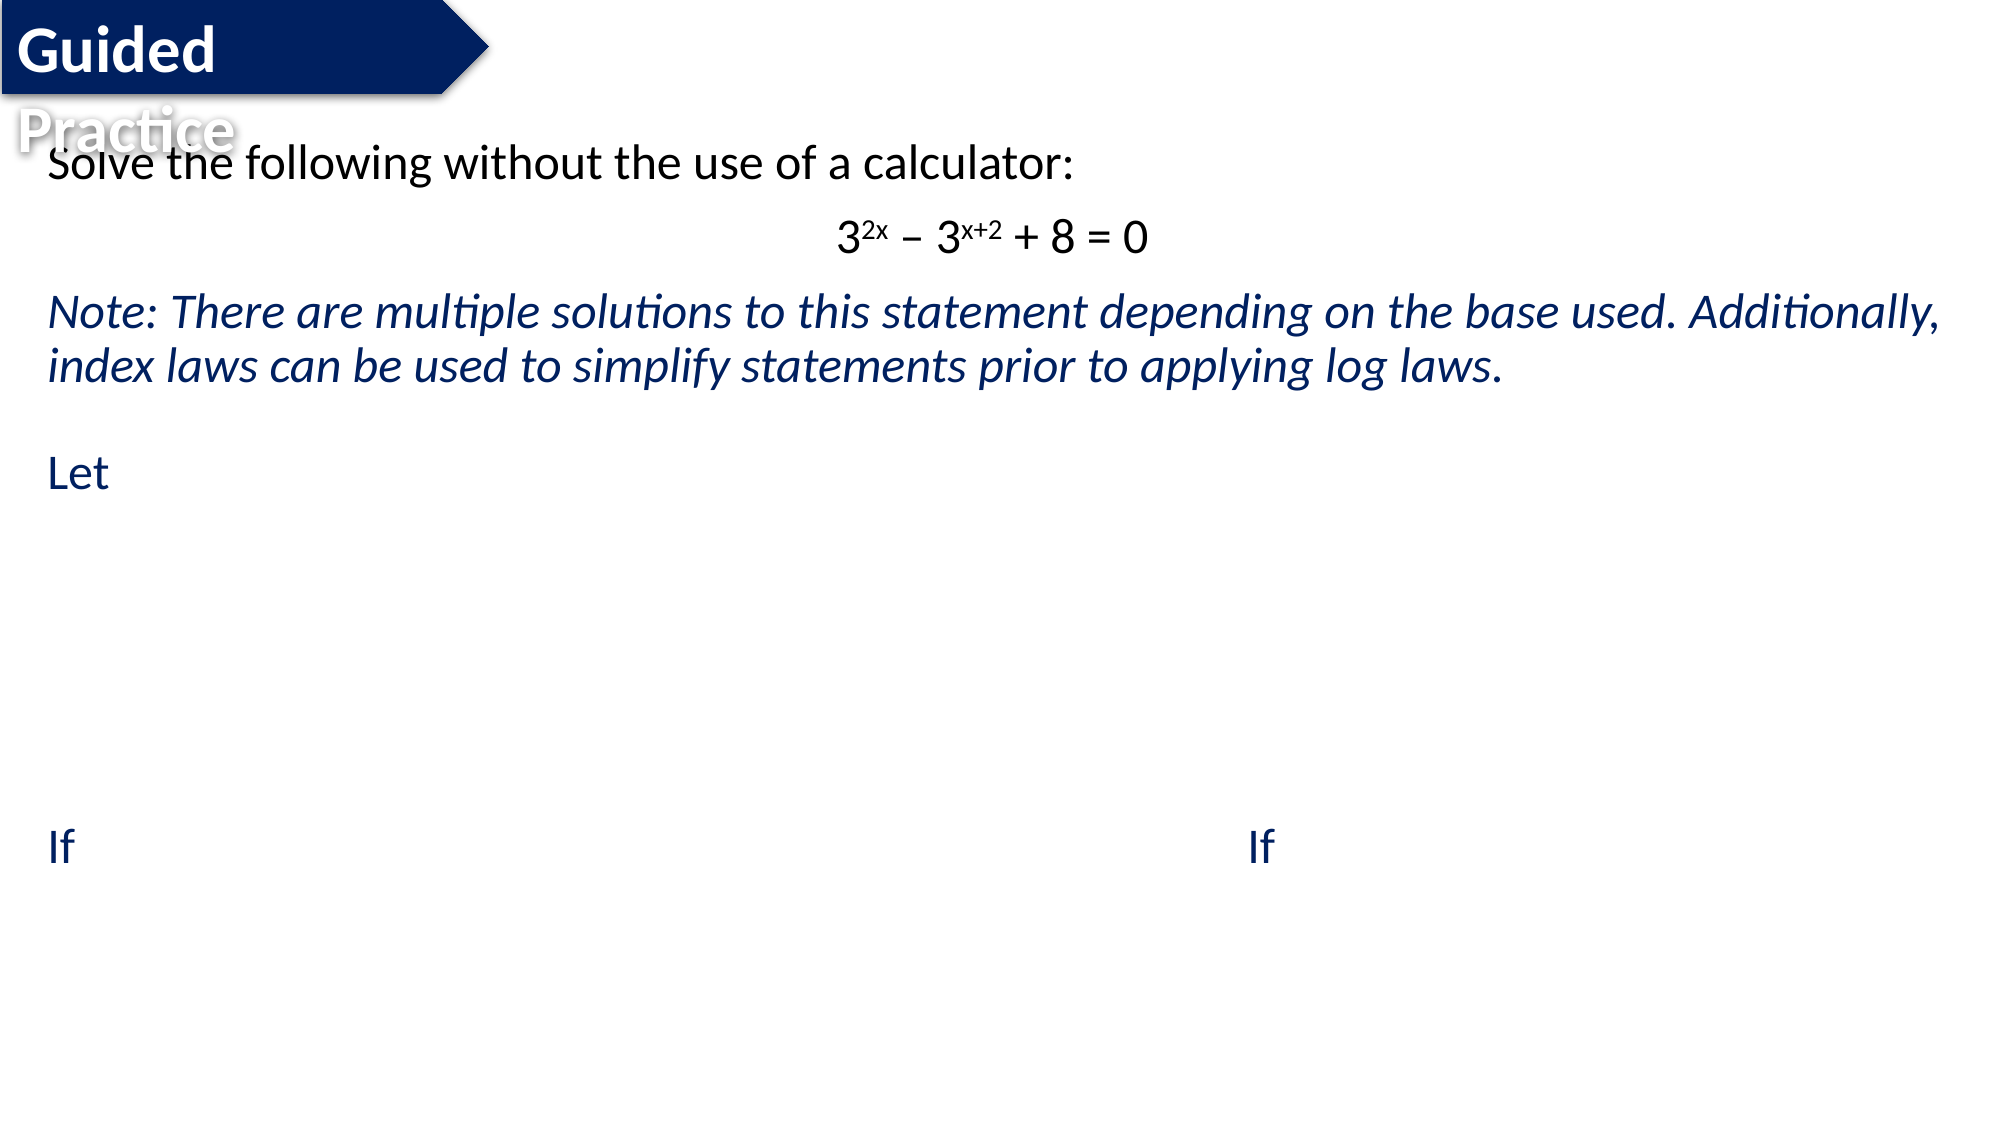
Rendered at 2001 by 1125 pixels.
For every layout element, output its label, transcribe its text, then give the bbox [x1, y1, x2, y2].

text_box Guided Practice [2, 0, 489, 94]
